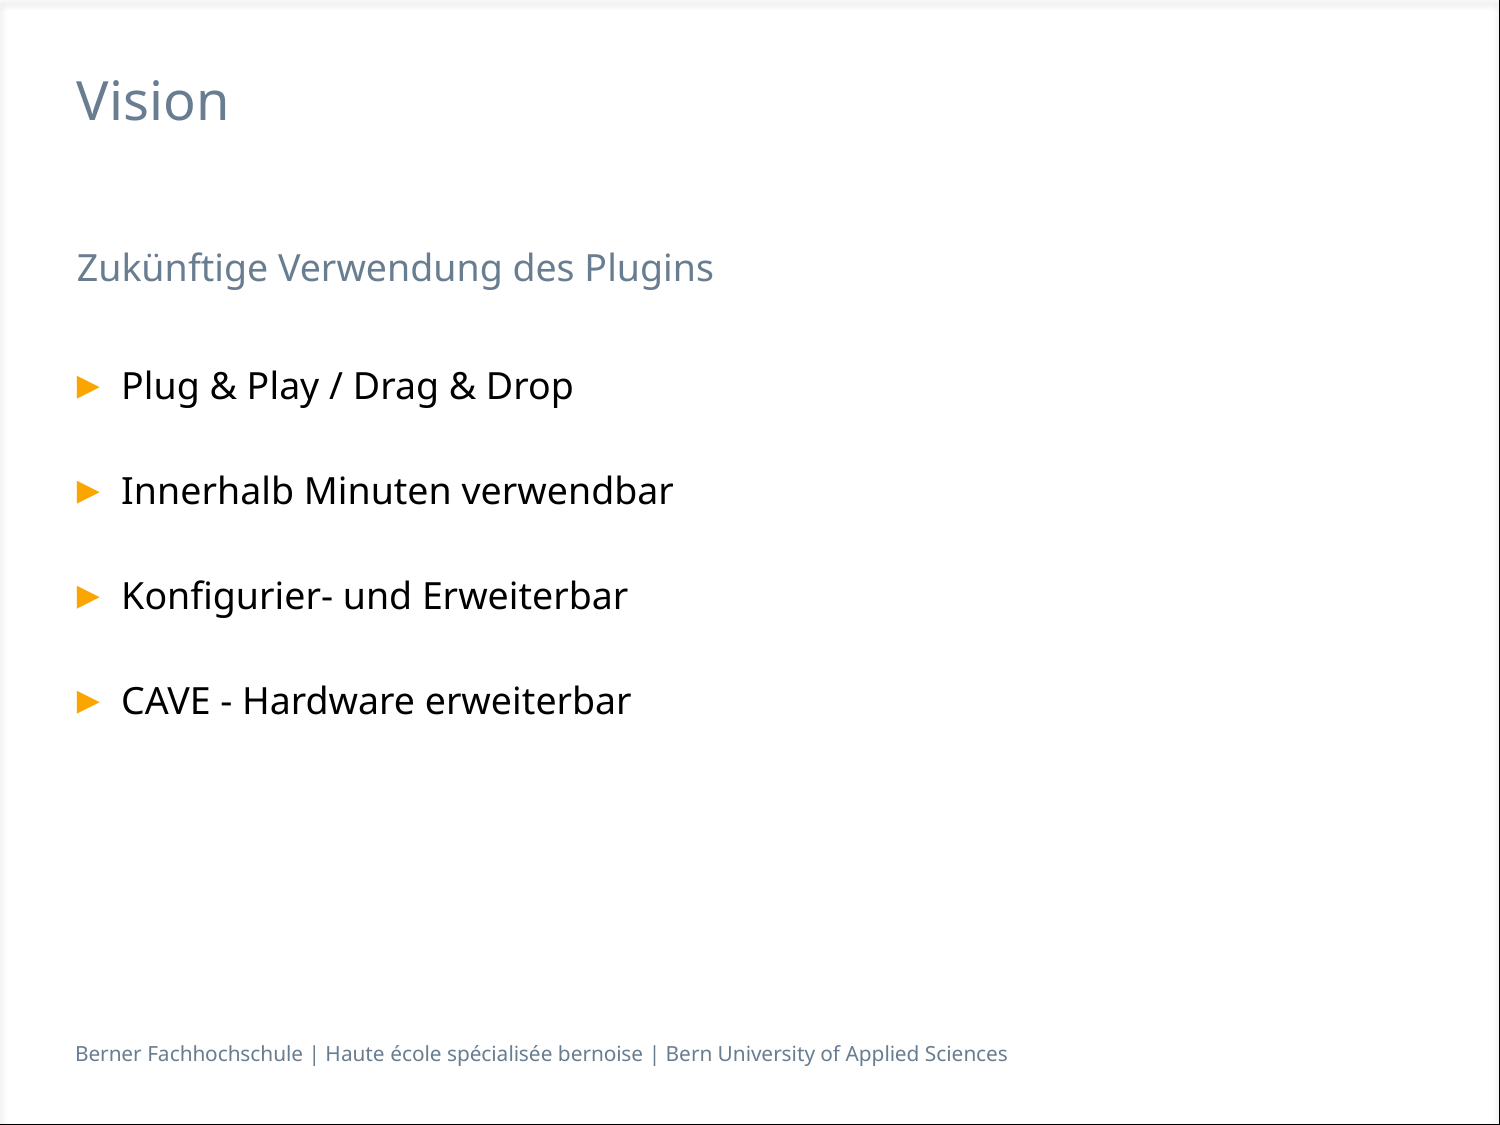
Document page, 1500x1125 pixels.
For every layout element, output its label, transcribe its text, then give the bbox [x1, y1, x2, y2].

list Zukünftige Verwendung des Plugins [76, 236, 1406, 325]
list Plug & Play / Drag & Drop Innerhalb Minuten verwendbar Konfigurier- und Erweiterbar CAVE - Hardware erweiterbar [76, 354, 1406, 1004]
title Vision [76, 59, 1406, 148]
